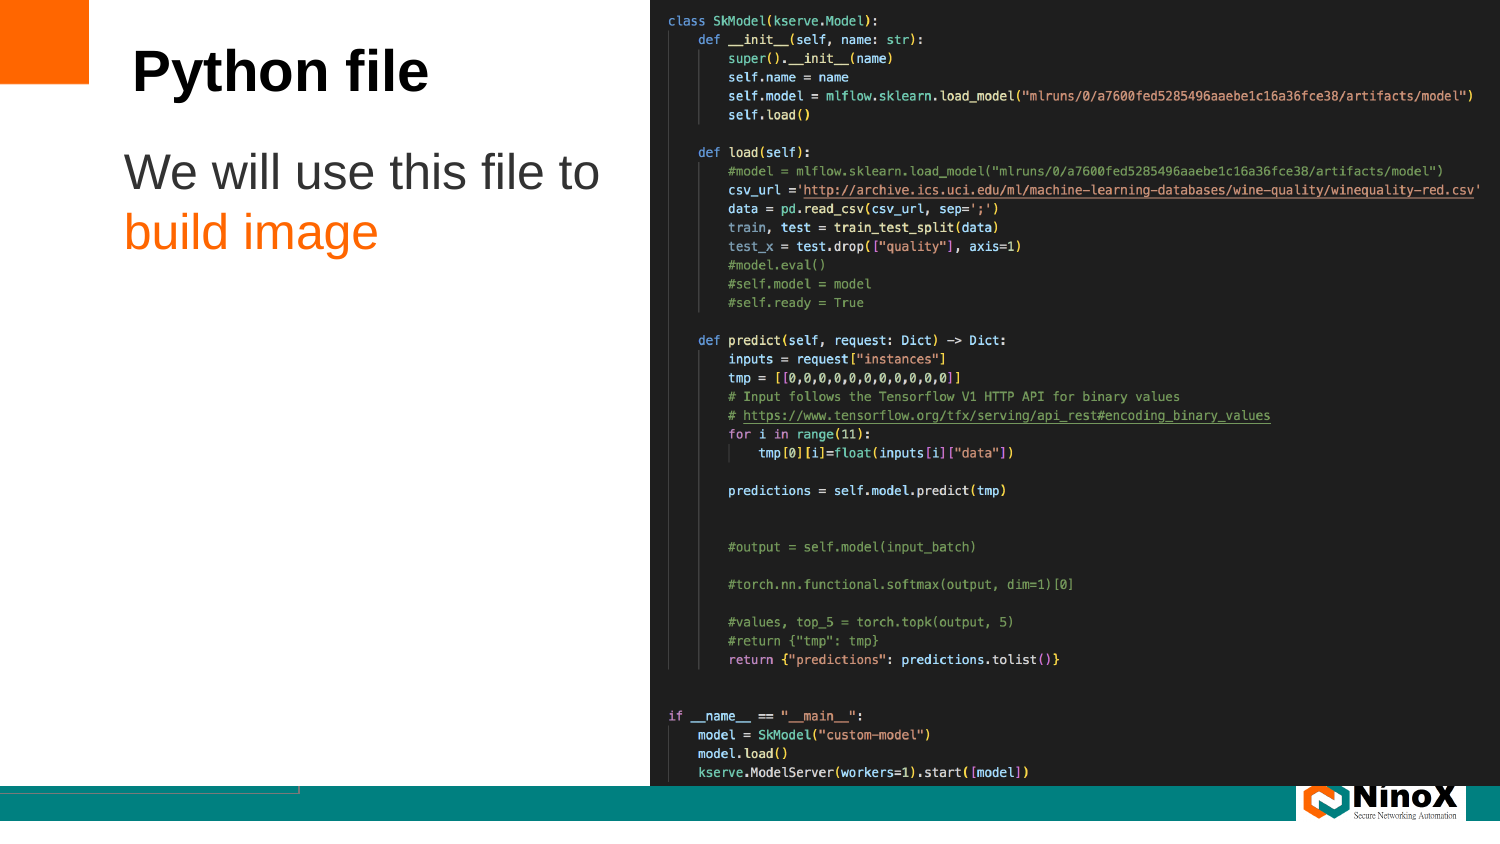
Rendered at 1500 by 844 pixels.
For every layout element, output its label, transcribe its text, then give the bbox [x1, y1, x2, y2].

picture [0, 0, 89, 86]
title Python file [132, 33, 645, 107]
list We will use this file to build image [88, 139, 645, 767]
picture [0, 0, 1500, 822]
